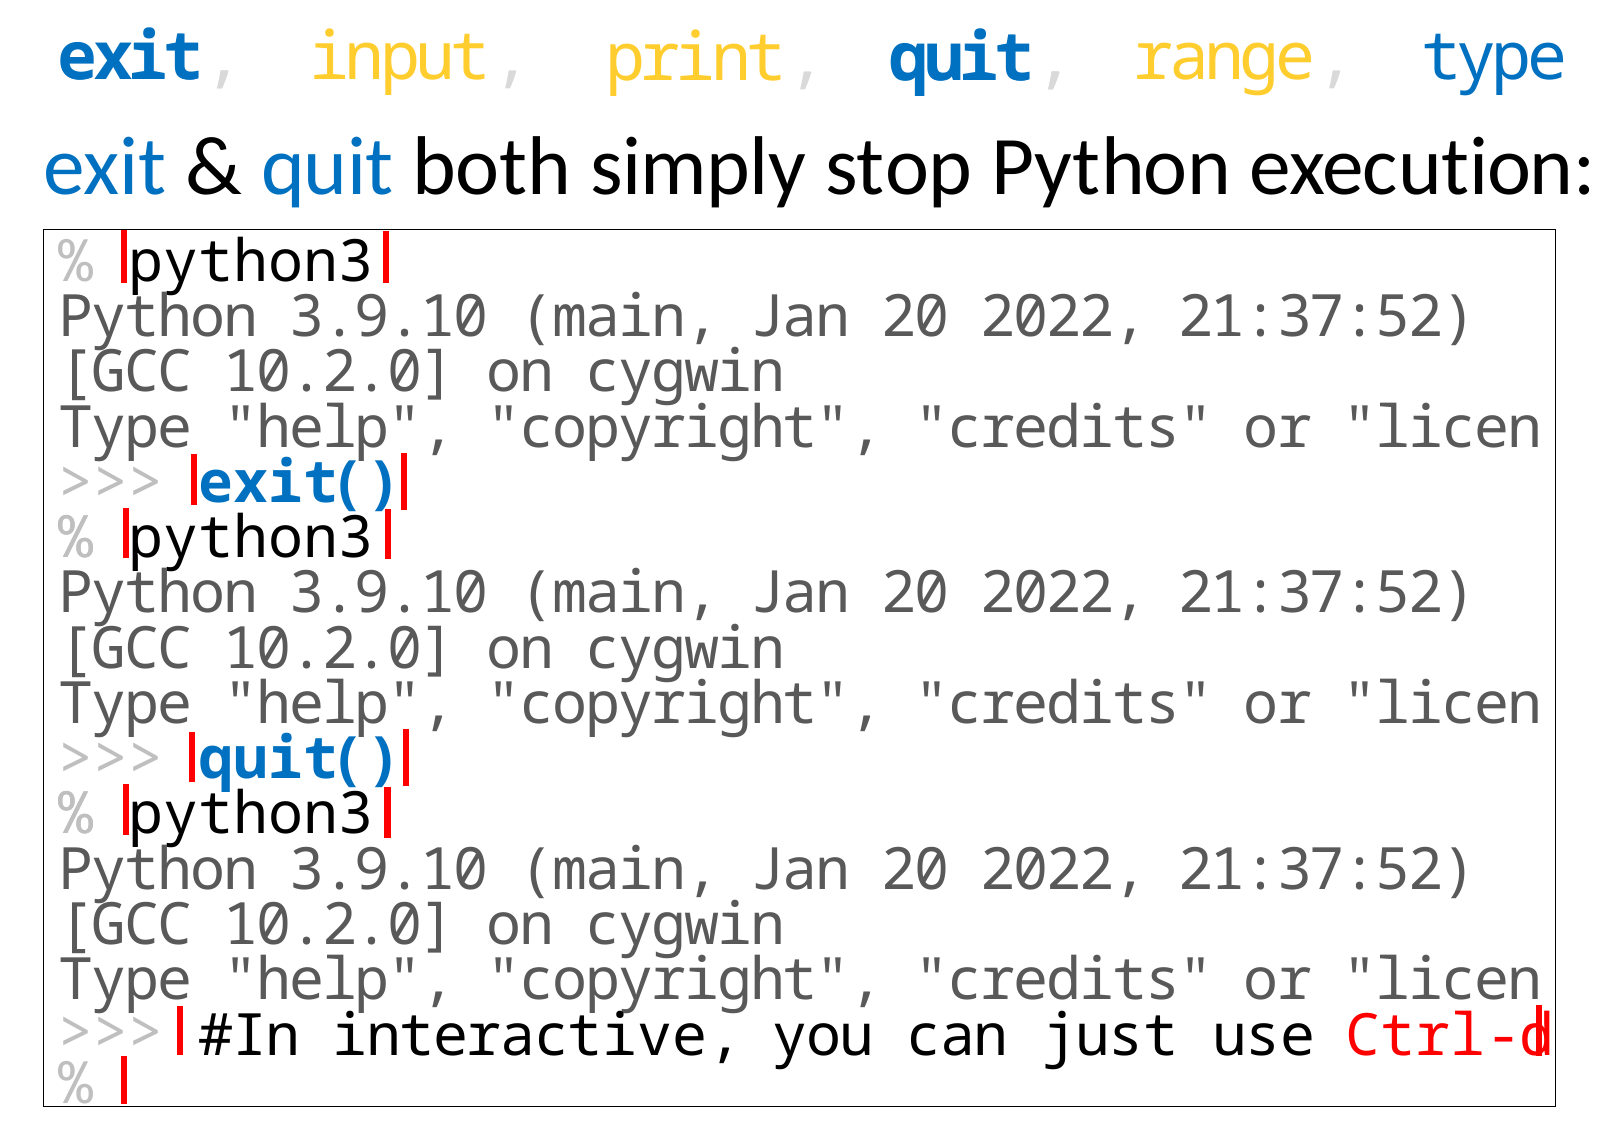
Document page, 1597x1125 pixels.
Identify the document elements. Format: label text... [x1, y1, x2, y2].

text_box exit, [42, 1, 269, 115]
text_box input, [294, 1, 520, 115]
text_box quit, [833, 2, 1110, 116]
text_box type [1366, 1, 1597, 115]
text_box % >>> % >>> % >>> % [43, 229, 187, 1107]
text_box python3 Python 3.9.10 (main, Jan 20 2022, 21:37:52) [GCC 10.2.0] on cygwin Type "help", "copyright", "credits" or "licen exit( ) % python3 Python 3.9.10 (main, Jan 20 2022, 21:37:52) [GCC 10.2.0] on cygwin Type "help", "copyright", "credits" or "licen quit( ) % python3 Python 3.9.10 (main, Jan 20 2022, 21:37:52) [GCC 10.2.0] on cygwin Type "help", "copyright", "credits" or "licen #In interactive, you can just use Ctrl-d [187, 230, 1556, 1107]
list exit & quit both simply stop Python execution: [28, 114, 1597, 230]
text_box range, [1118, 1, 1365, 115]
text_box print, [549, 2, 819, 116]
